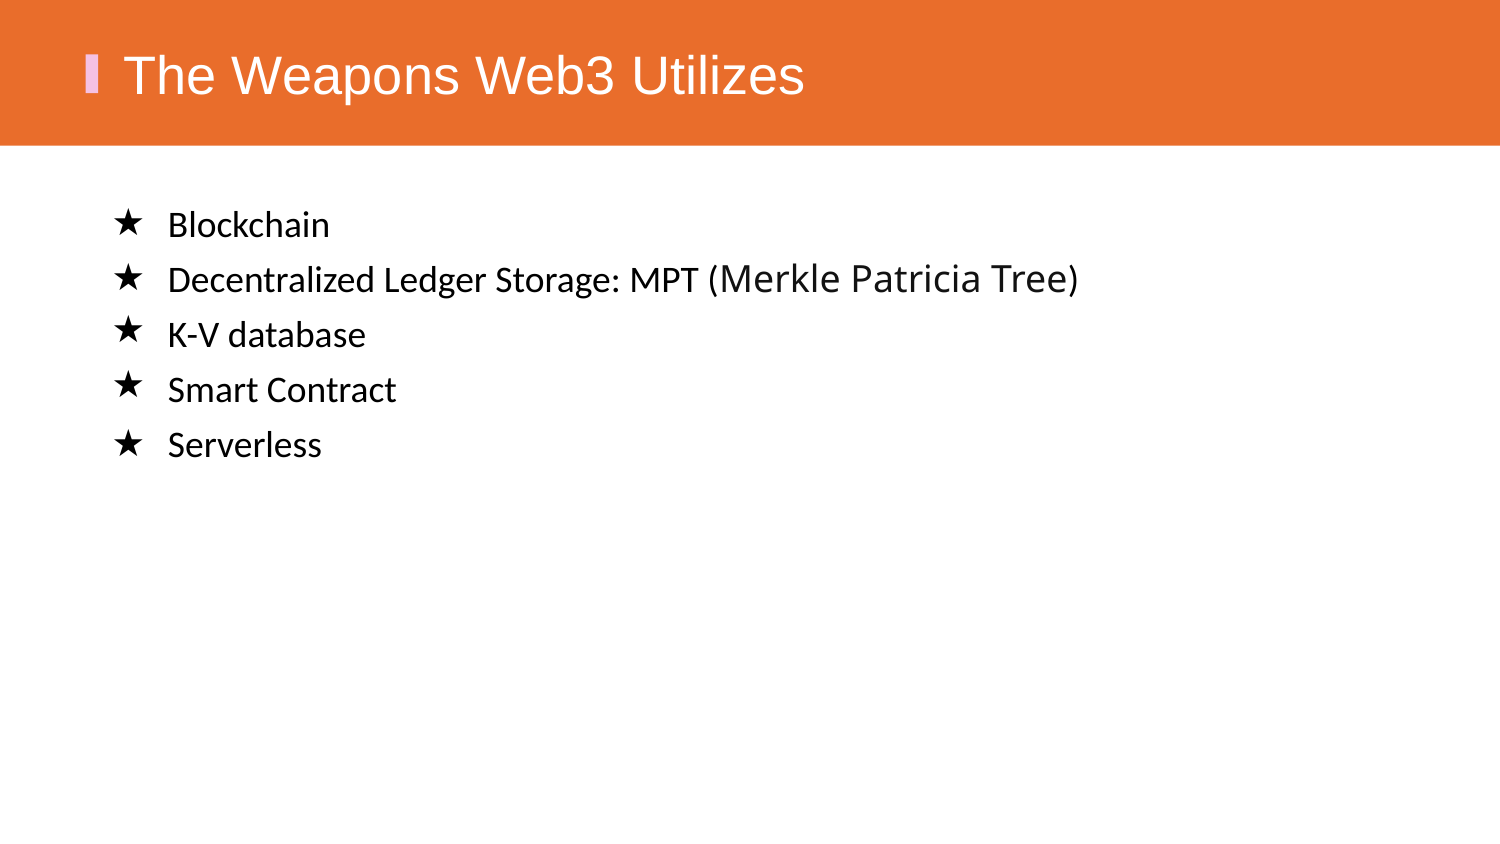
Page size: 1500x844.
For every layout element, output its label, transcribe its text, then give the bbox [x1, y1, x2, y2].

text_box [85, 54, 99, 94]
text_box Blockchain Decentralized Ledger Storage: MPT (Merkle Patricia Tree) K-V database Smart Contract Serverless [85, 197, 1332, 473]
text_box The Weapons Web3 Utilizes [115, 32, 867, 113]
text_box [0, 0, 1500, 146]
